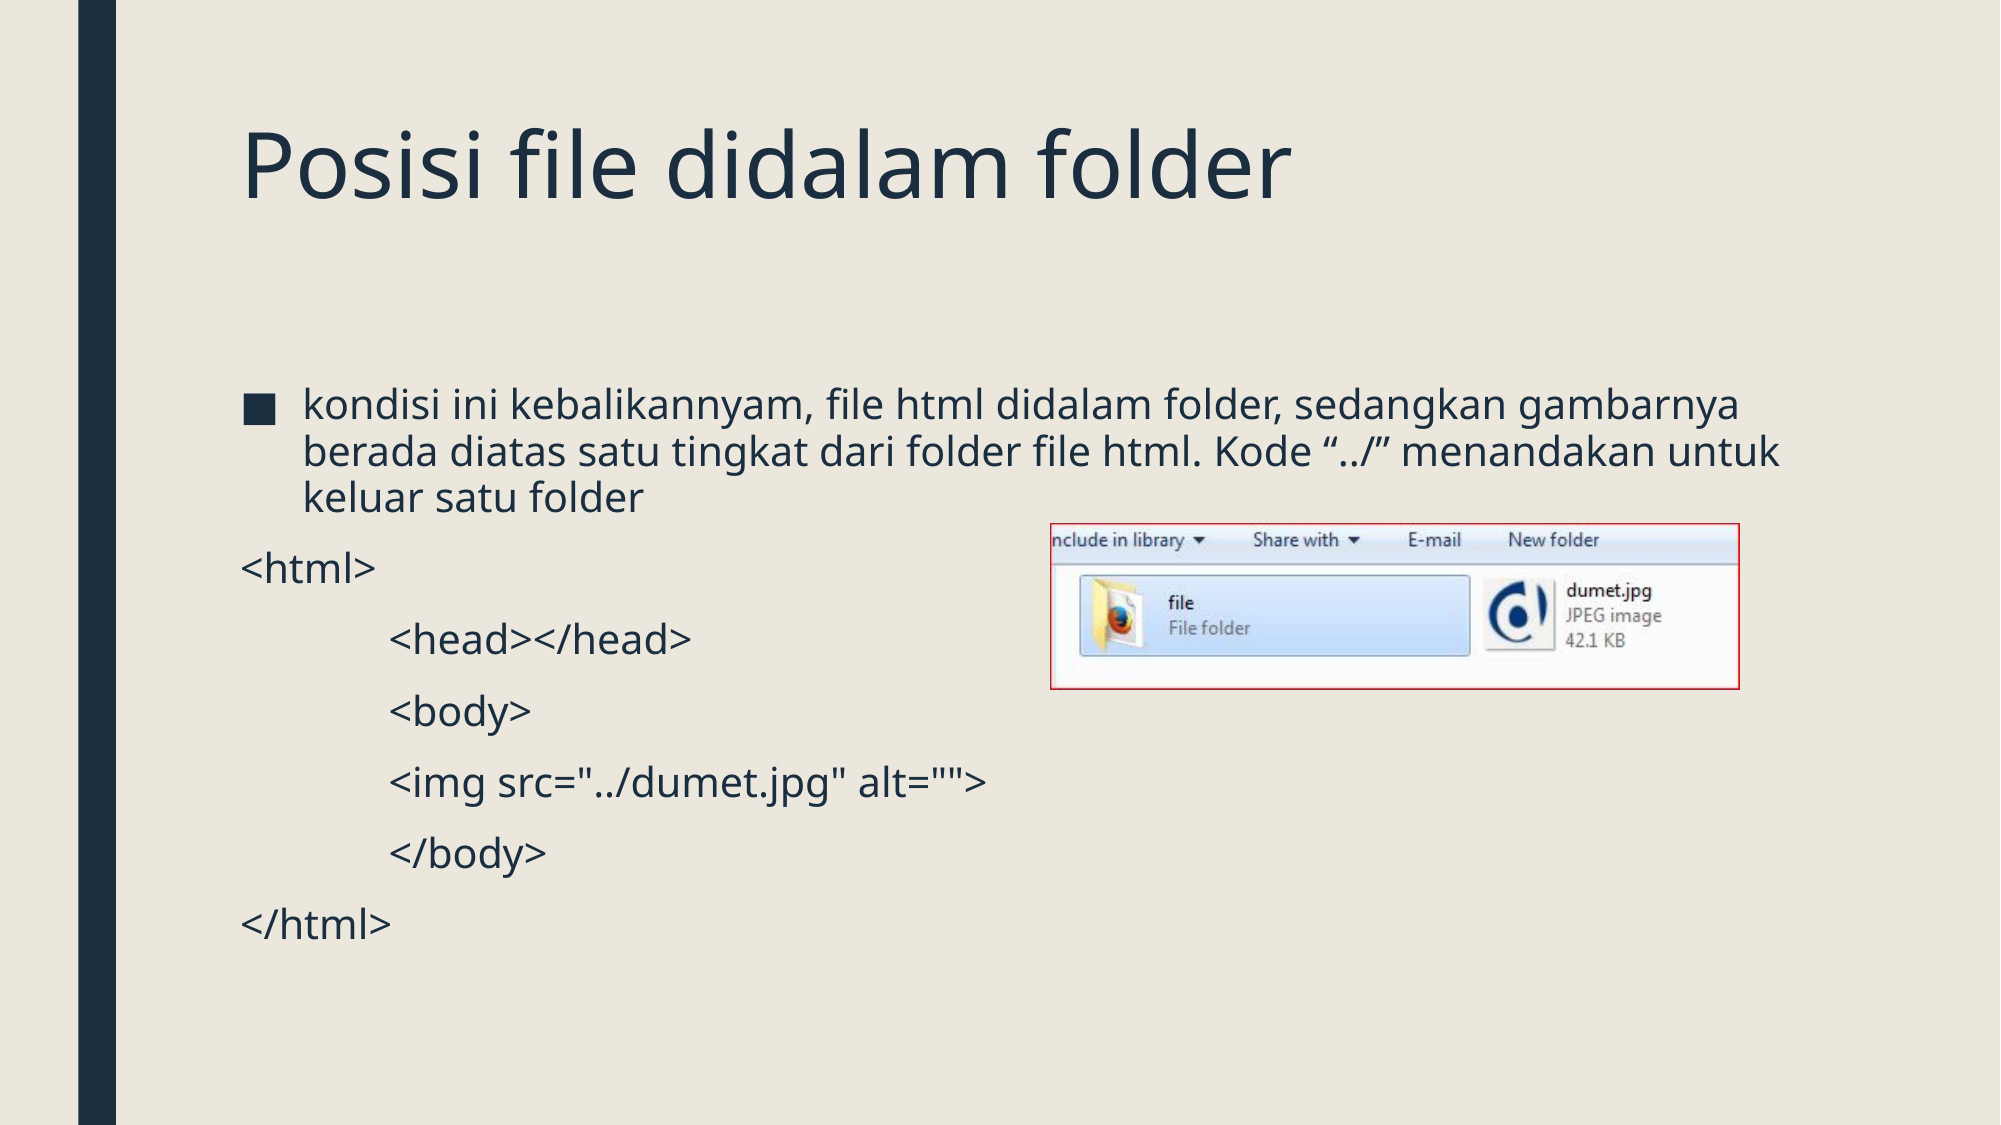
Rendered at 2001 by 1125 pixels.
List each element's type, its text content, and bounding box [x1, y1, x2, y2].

picture [1050, 523, 1740, 690]
title Posisi file didalam folder [225, 112, 1800, 357]
list kondisi ini kebalikannyam, file html didalam folder, sedangkan gambarnya berada diatas satu tingkat dari folder file html. Kode “../” menandakan untuk keluar satu folder <html> <head></head> <body> <img src="../dumet.jpg" alt=""> </body> </html> [225, 375, 1800, 963]
